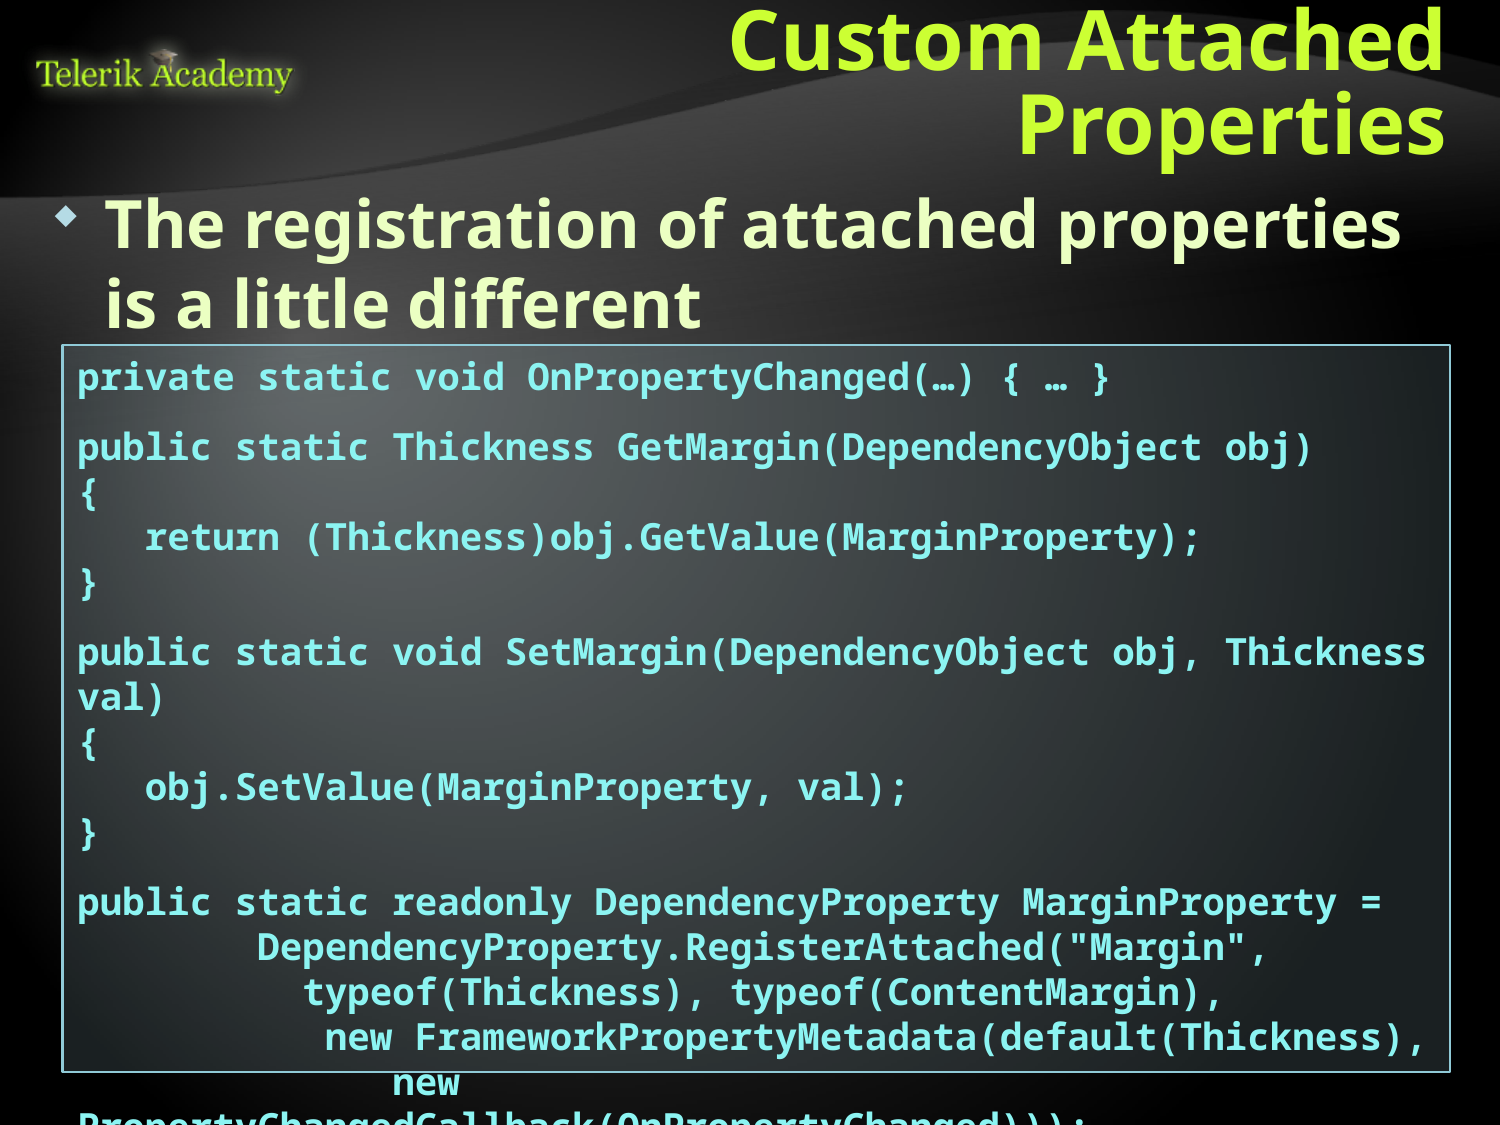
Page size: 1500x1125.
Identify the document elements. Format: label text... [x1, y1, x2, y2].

title Custom Attached Properties [300, 12, 1463, 163]
list private static void OnPropertyChanged(…) { … } public static Thickness GetMargin(DependencyObject obj) { return (Thickness)obj.GetValue(MarginProperty); } public static void SetMargin(DependencyObject obj, Thickness val) { obj.SetValue(MarginProperty, val); } public static readonly DependencyProperty MarginProperty = DependencyProperty.RegisterAttached("Margin", typeof(Thickness), typeof(ContentMargin), new FrameworkPropertyMetadata(default(Thickness), new PropertyChangedCallback(OnPropertyChanged))); [61, 344, 1451, 1073]
picture [0, 0, 1500, 1125]
list The registration of attached properties is a little different [37, 174, 1463, 352]
